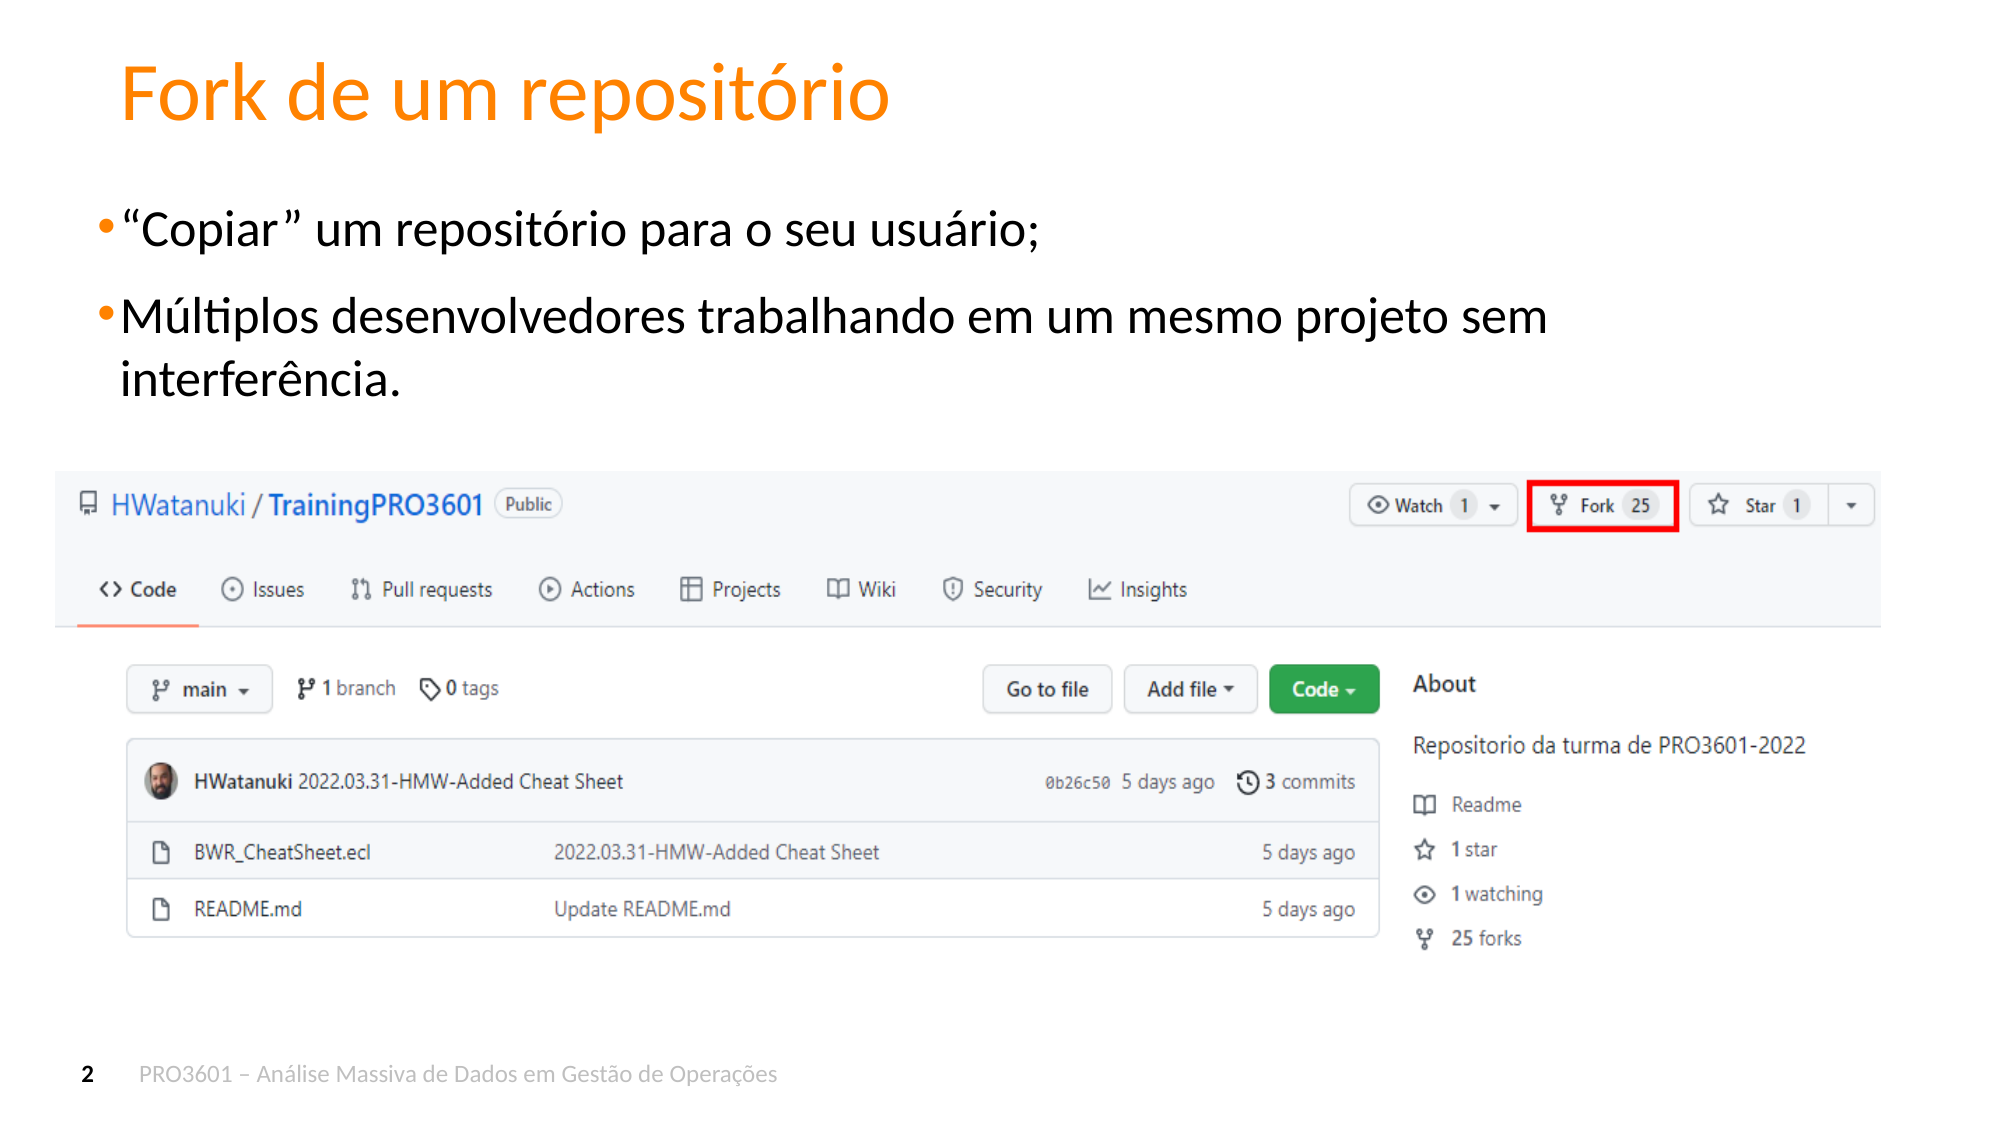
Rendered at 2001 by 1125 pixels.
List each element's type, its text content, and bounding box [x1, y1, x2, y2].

text_box “Copiar” um repositório para o seu usuário; Múltiplos desenvolvedores trabalhando em um mesmo projeto sem interferência. [82, 186, 1776, 471]
slide_number 2 [55, 1042, 121, 1103]
title Fork de um repositório [120, 48, 1881, 152]
footer PRO3601 – Análise Massiva de Dados em Gestão de Operações [139, 1042, 884, 1103]
picture [55, 471, 1881, 958]
